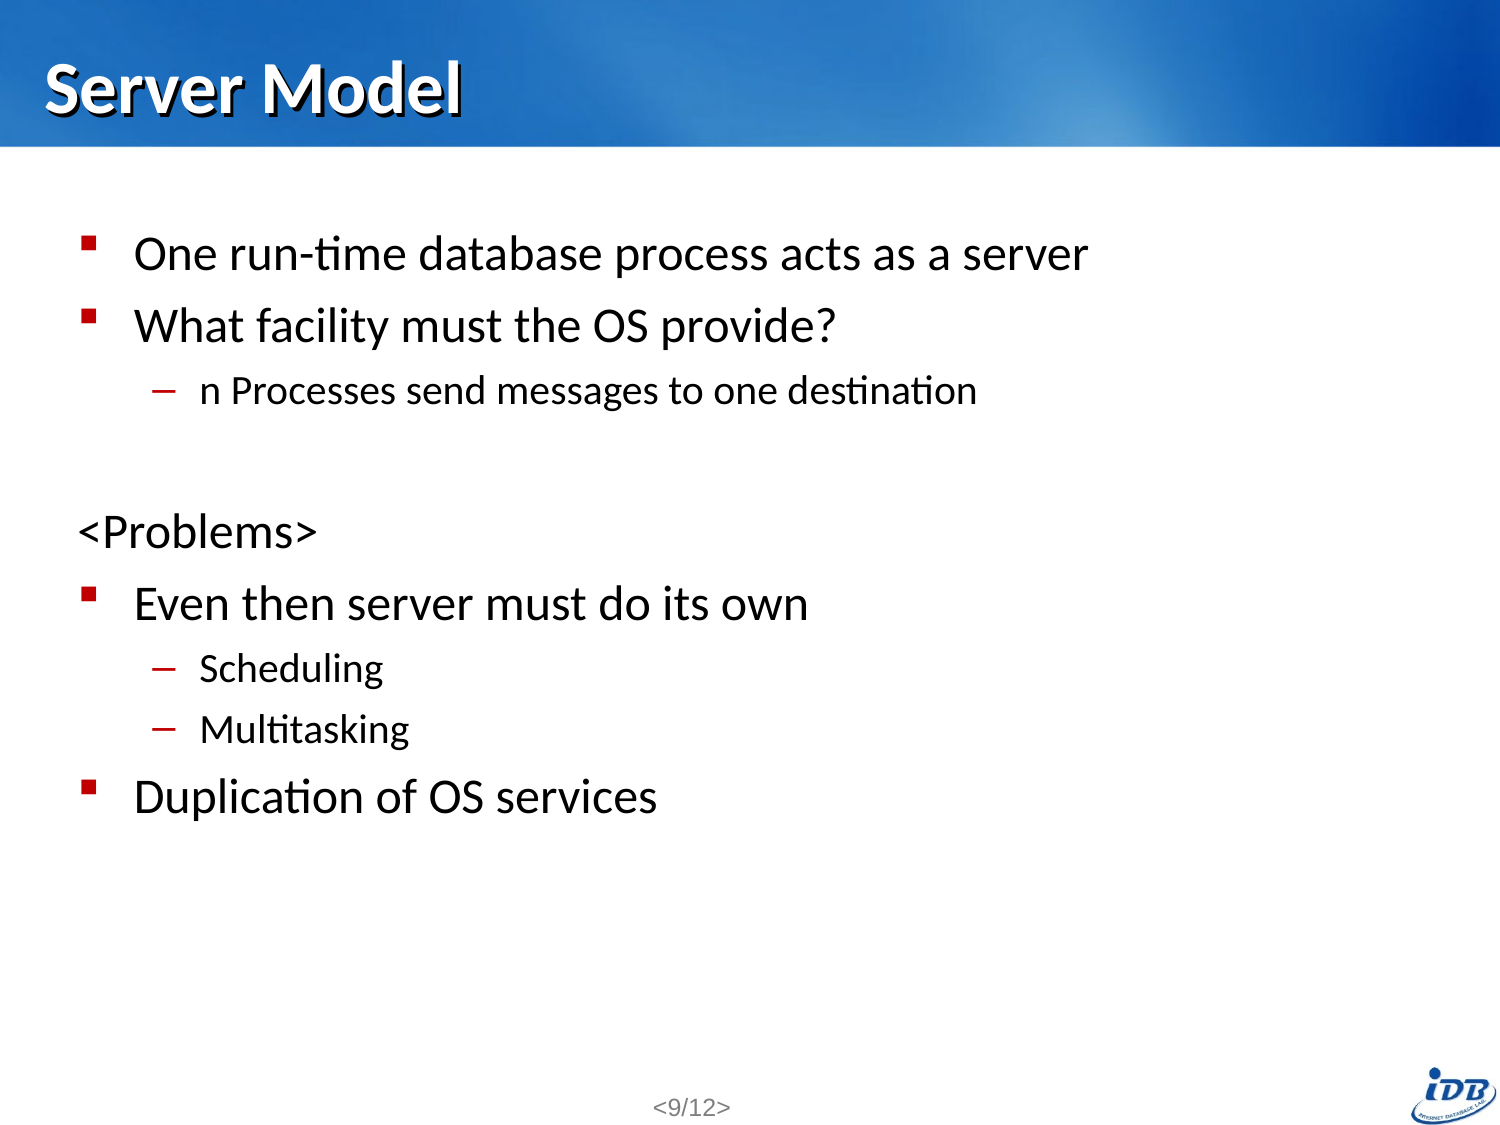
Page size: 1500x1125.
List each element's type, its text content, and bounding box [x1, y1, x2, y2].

text_box One run-time database process acts as a server What facility must the OS provide? n Processes send messages to one destination <Problems> Even then server must do its own Scheduling Multitasking Duplication of OS services [62, 212, 1471, 1071]
picture [0, 0, 1500, 1125]
title Server Model [29, 19, 1471, 149]
